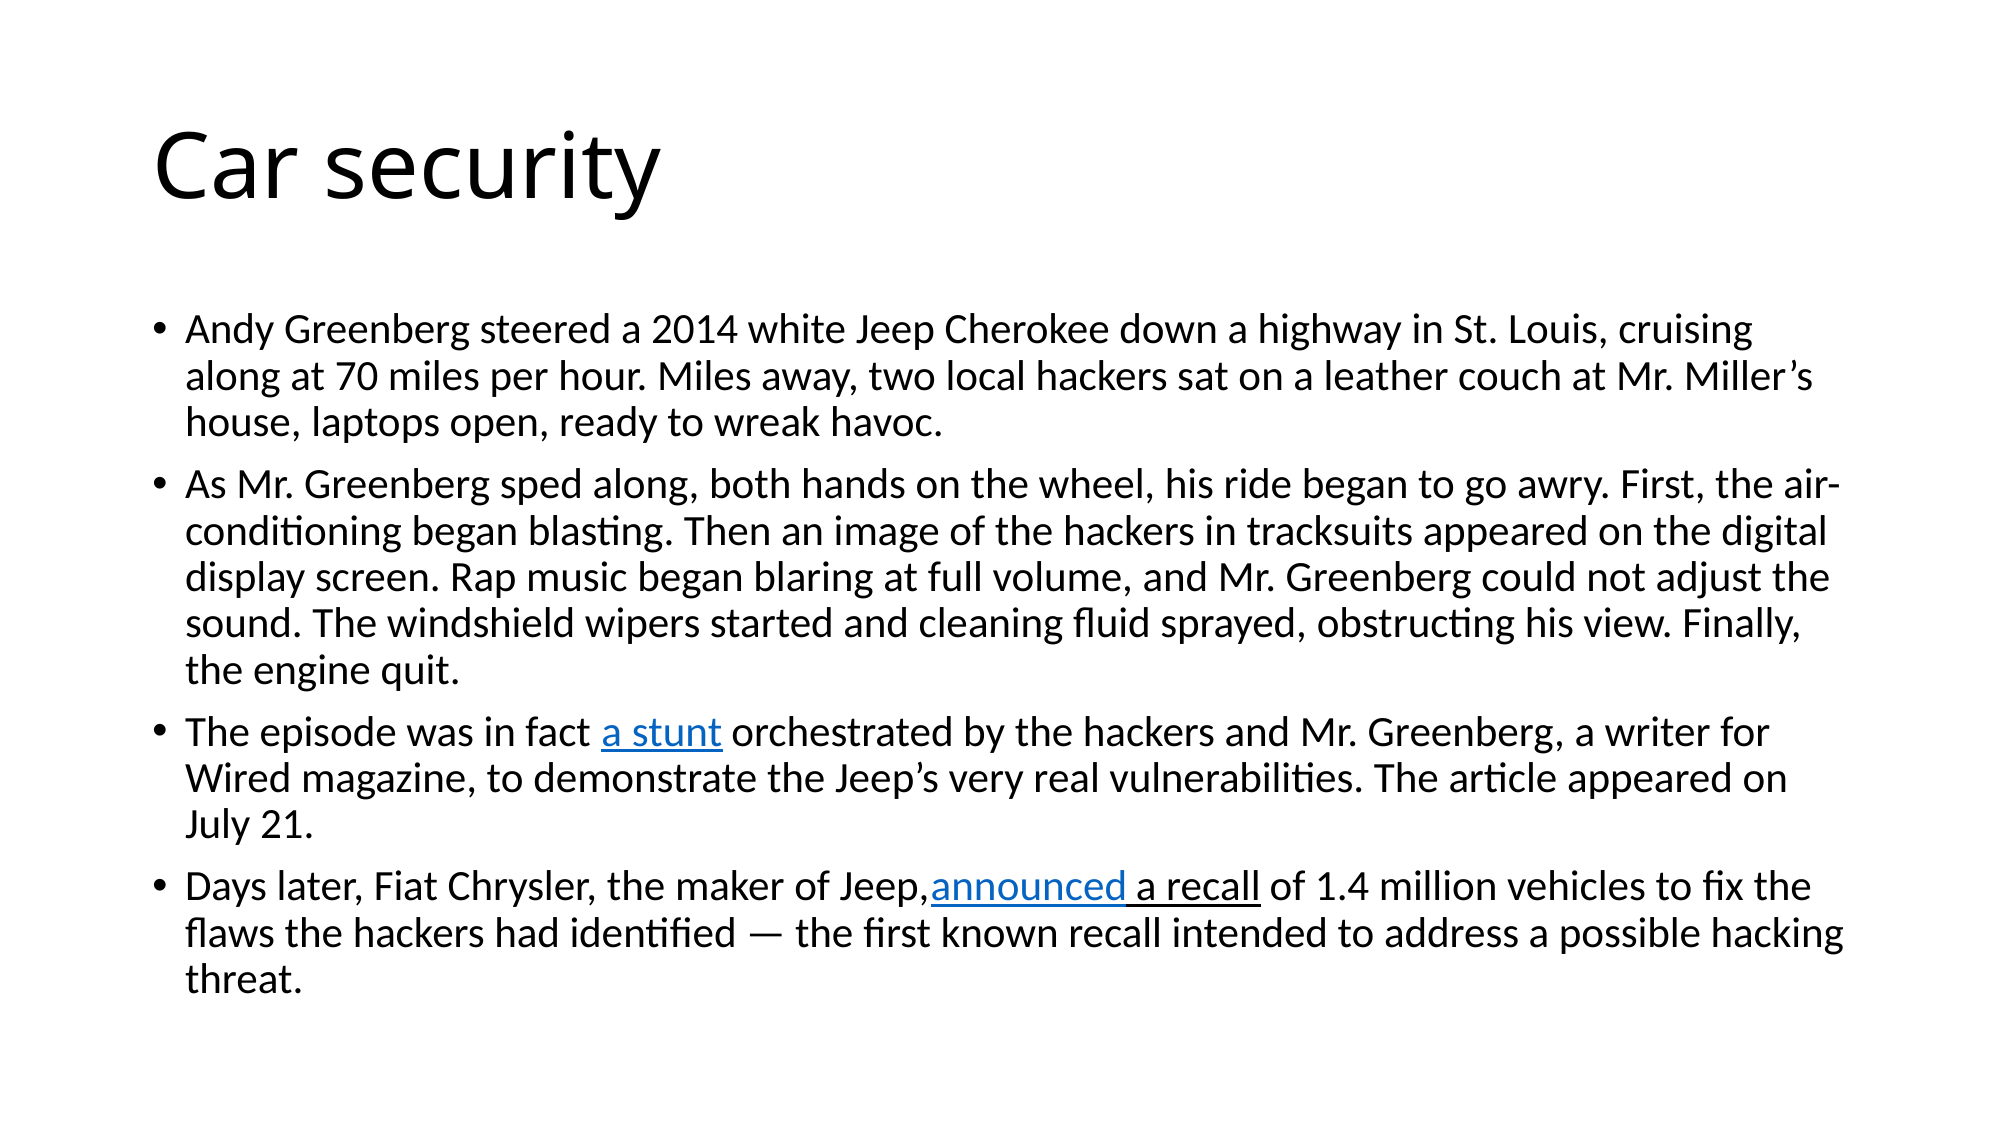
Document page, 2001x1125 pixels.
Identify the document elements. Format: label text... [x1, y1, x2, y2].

list Andy Greenberg steered a 2014 white Jeep Cherokee down a highway in St. Louis, cruising along at 70 miles per hour. Miles away, two local hackers sat on a leather couch at Mr. Miller’s house, laptops open, ready to wreak havoc. As Mr. Greenberg sped along, both hands on the wheel, his ride began to go awry. First, the air-conditioning began blasting. Then an image of the hackers in tracksuits appeared on the digital display screen. Rap music began blaring at full volume, and Mr. Greenberg could not adjust the sound. The windshield wipers started and cleaning fluid sprayed, obstructing his view. Finally, the engine quit. The episode was in fact a stunt orchestrated by the hackers and Mr. Greenberg, a writer for Wired magazine, to demonstrate the Jeep’s very real vulnerabilities. The article appeared on July 21. Days later, Fiat Chrysler, the maker of Jeep,announced a recall of 1.4 million vehicles to fix the flaws the hackers had identified — the first known recall intended to address a possible hacking threat. [137, 299, 1863, 1014]
title Car security [137, 59, 1863, 278]
